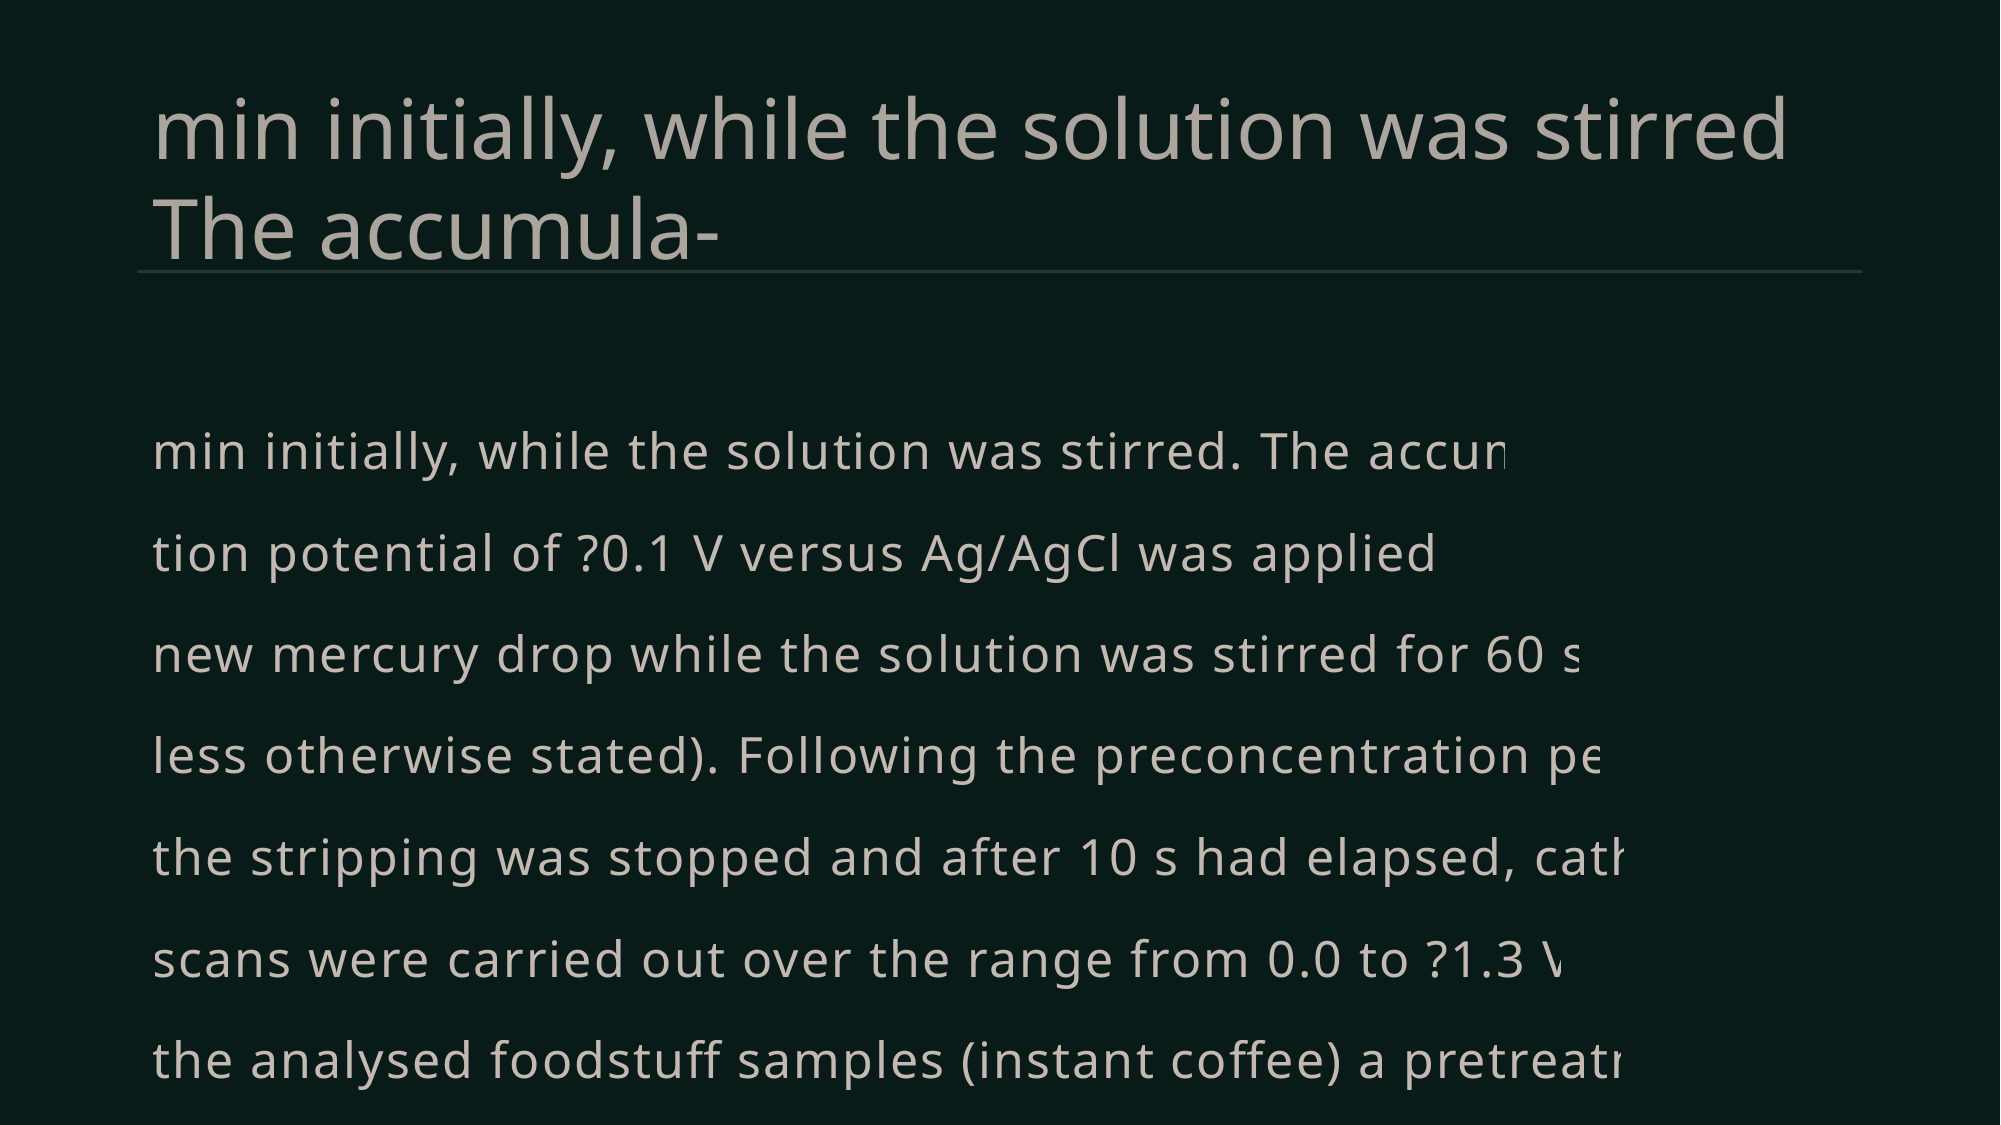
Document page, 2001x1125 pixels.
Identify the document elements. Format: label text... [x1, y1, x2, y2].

list min initially, while the solution was stirred. The accumula- tion potential of ?0.1 V versus Ag/AgCl was applied to a new mercury drop while the solution was stirred for 60 s (un- less otherwise stated). Following the preconcentration period, the stripping was stopped and after 10 s had elapsed, cathodic scans were carried out over the range from 0.0 to ?1.3 V. For the analysed foodstuff samples (instant coffee) a pretreatment conventional wet digestion method utilizing acid mixture was applied. All measurements were obtained at room temperature.3. Results and discussion [137, 399, 1863, 982]
title min initially, while the solution was stirred The accumula- [137, 108, 1863, 244]
